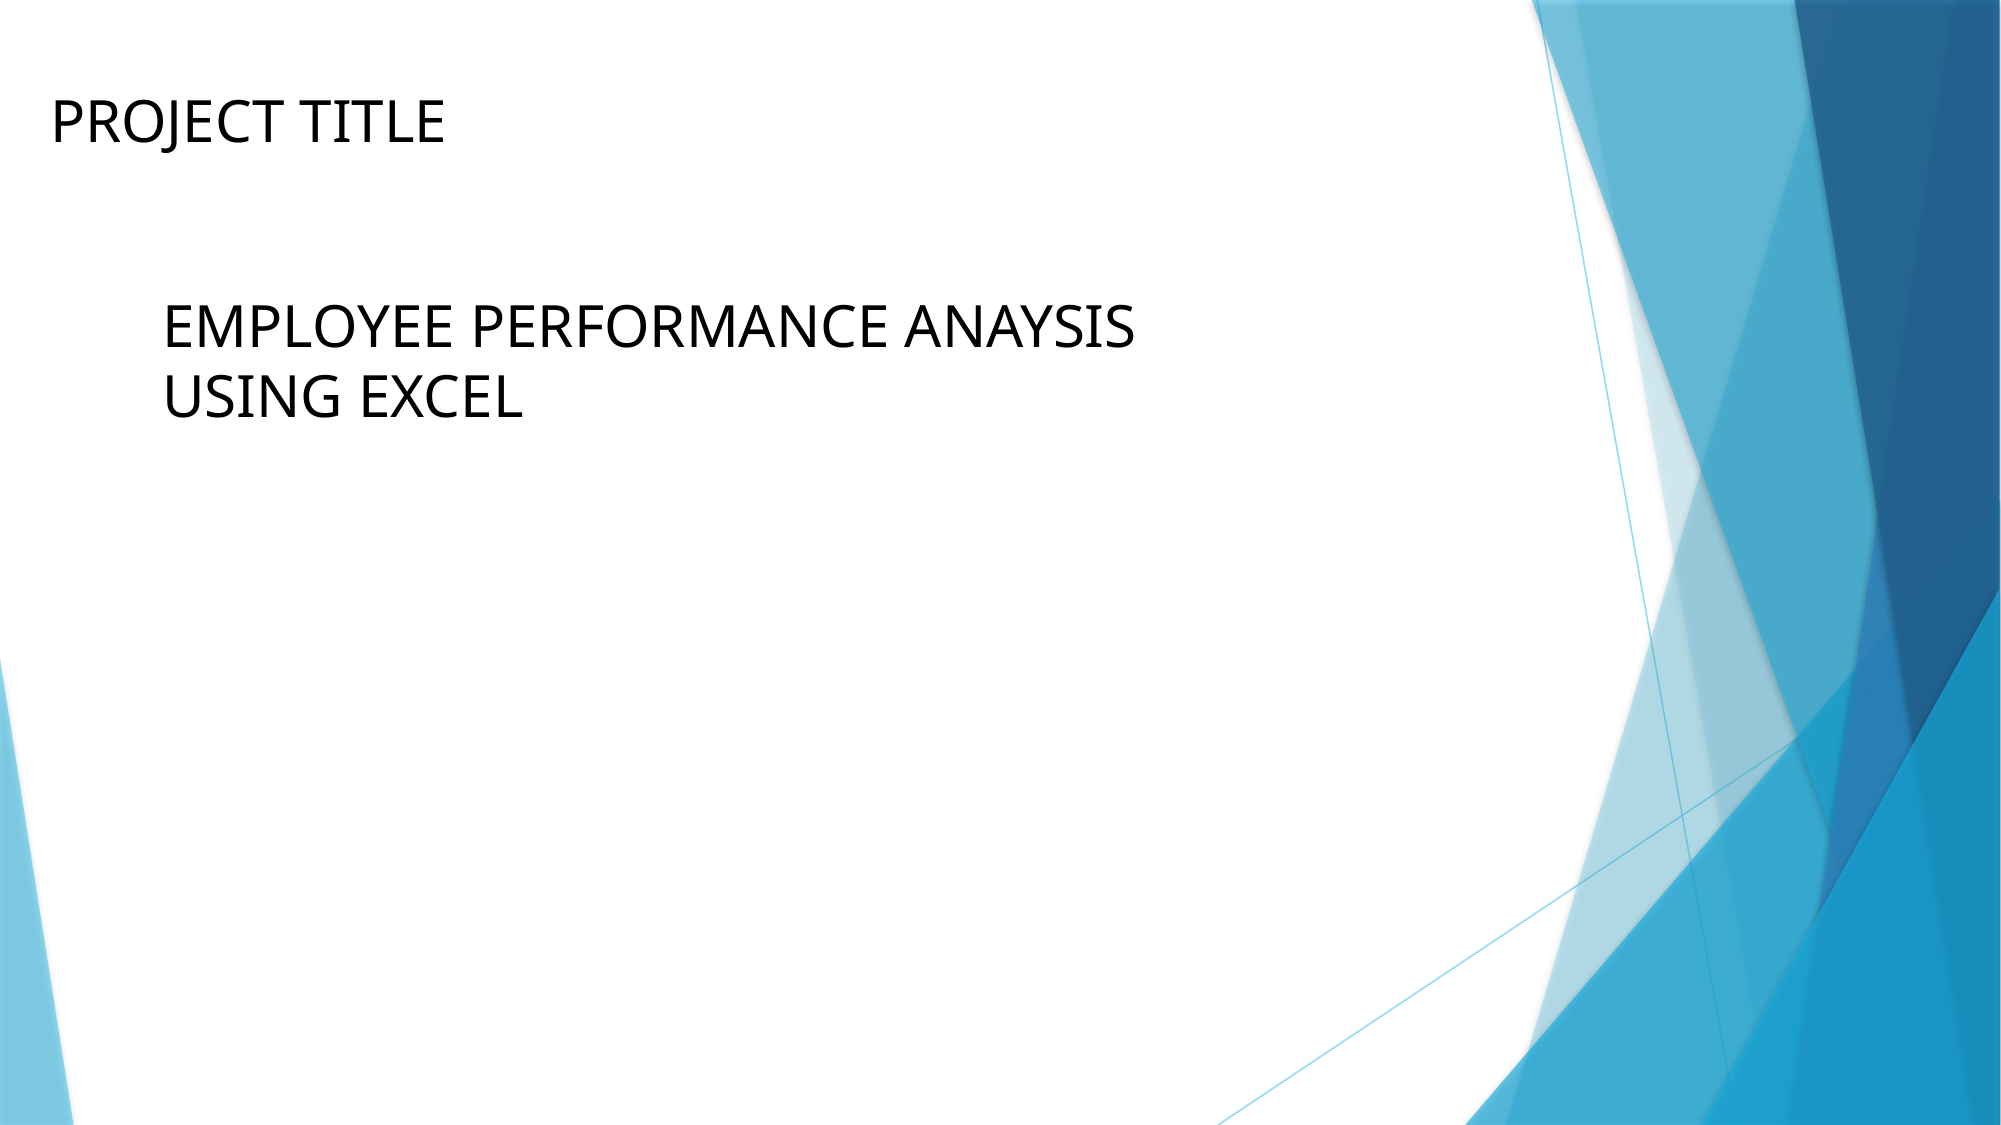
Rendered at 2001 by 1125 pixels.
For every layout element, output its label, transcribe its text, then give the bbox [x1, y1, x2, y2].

text_box PROJECT TITLE [34, 76, 1177, 162]
text_box EMPLOYEE PERFORMANCE ANAYSIS USING EXCEL [147, 281, 1619, 507]
